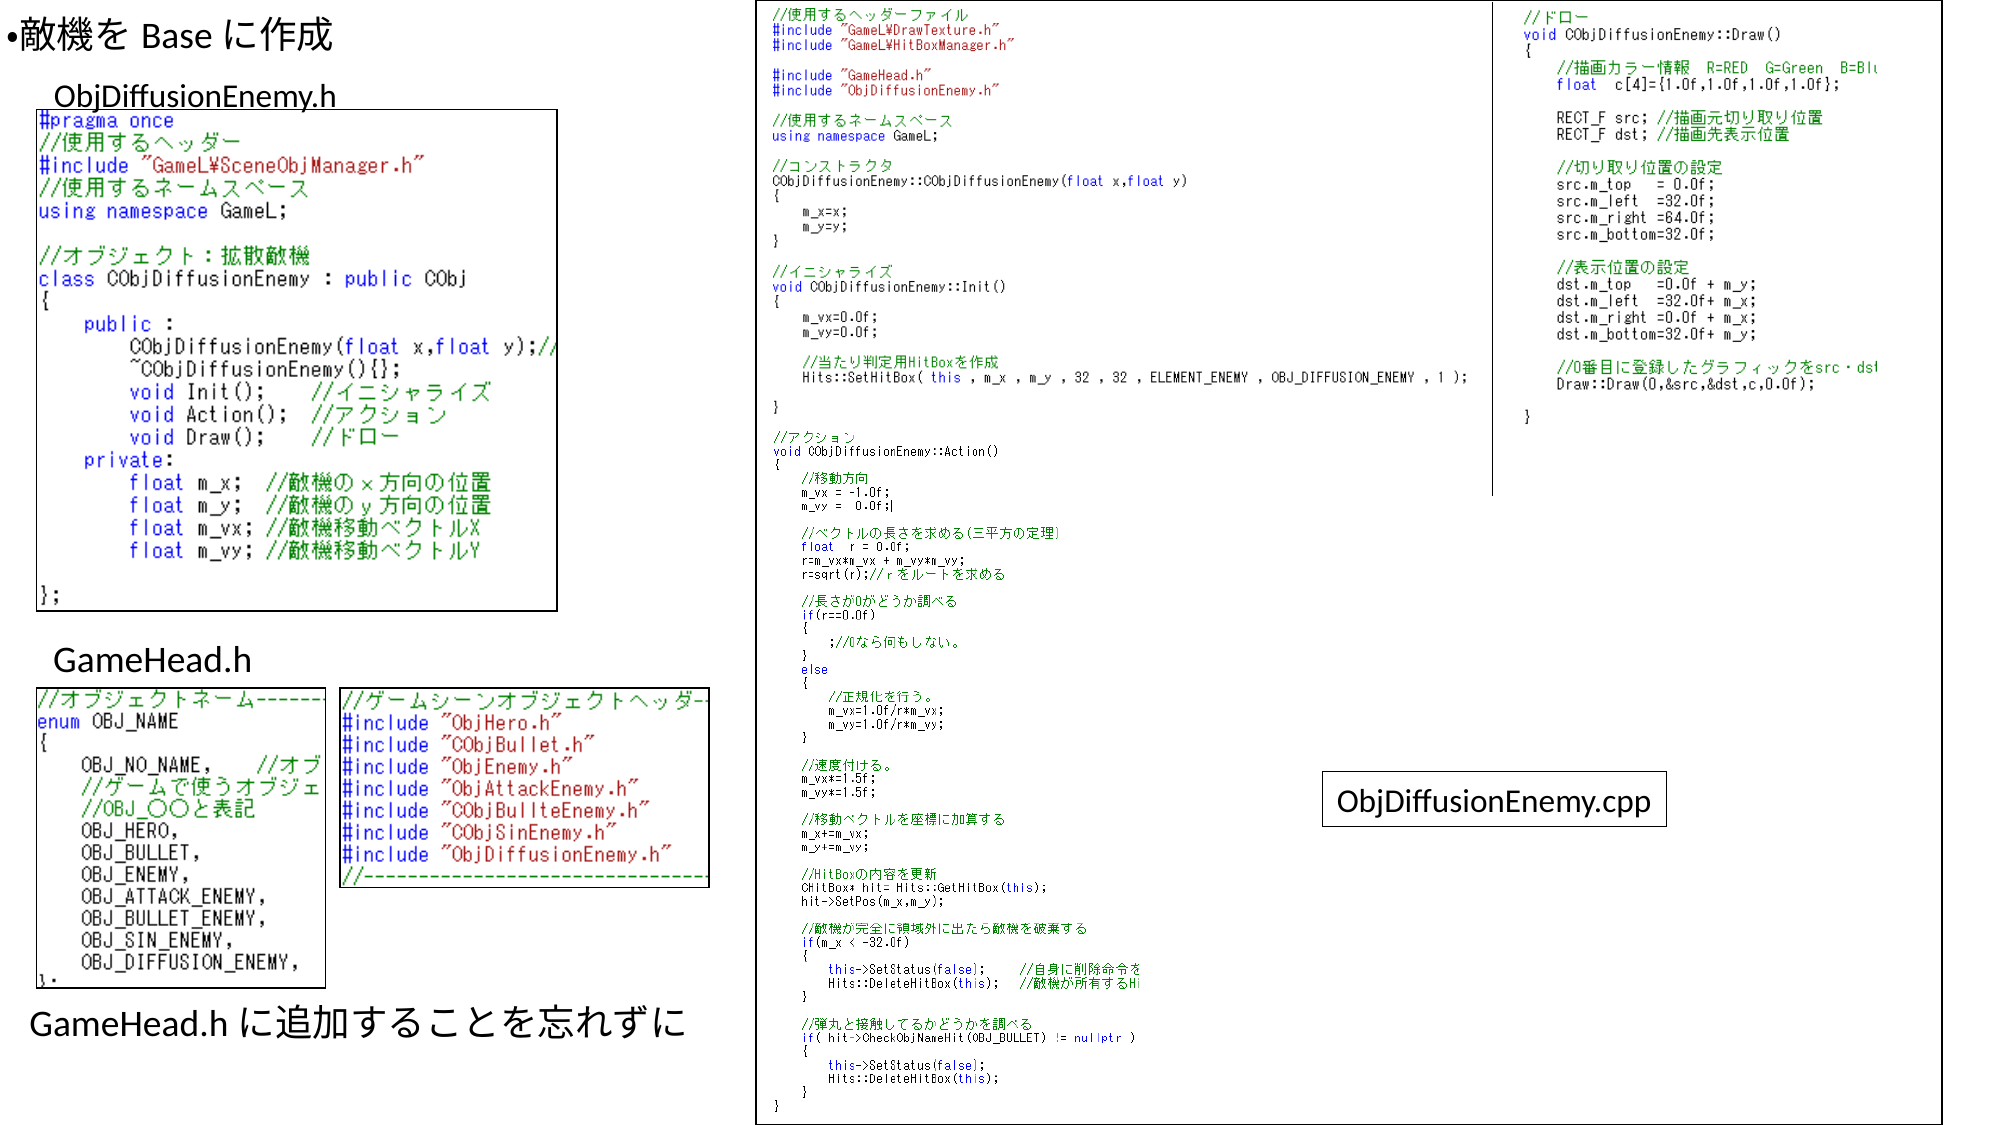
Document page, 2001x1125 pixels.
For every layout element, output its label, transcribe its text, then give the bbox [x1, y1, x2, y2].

picture [772, 430, 1139, 1114]
picture [37, 110, 557, 610]
picture [772, 8, 1472, 418]
picture [340, 688, 709, 887]
text_box ・敵機をBaseに作成 [0, 3, 350, 64]
text_box [755, 0, 1943, 1125]
picture [37, 688, 325, 987]
text_box ObjDiffusionEnemy.h [39, 66, 353, 110]
text_box GameHead.hに追加することを忘れずに [14, 991, 703, 1051]
picture [1522, 8, 1877, 430]
text_box GameHead.h [38, 627, 268, 688]
